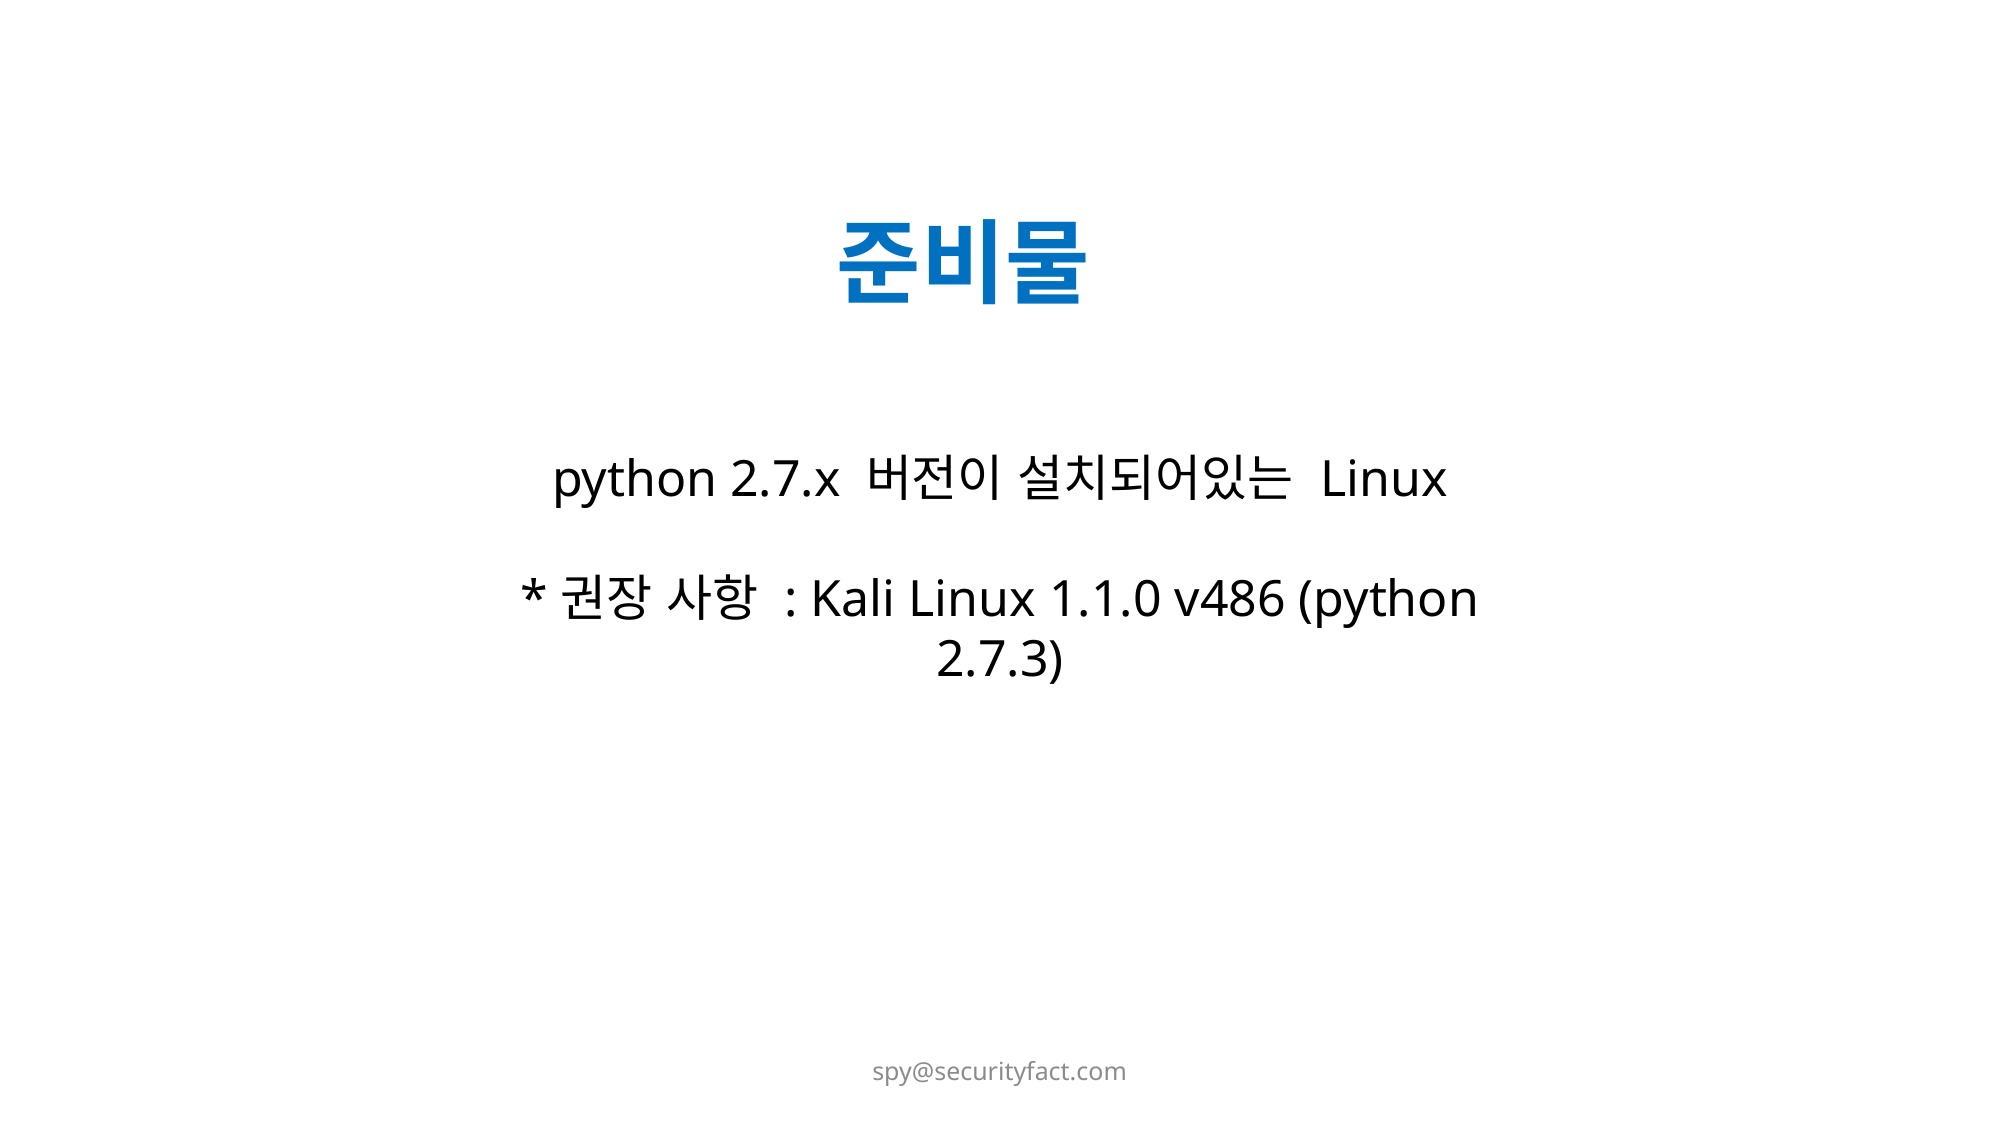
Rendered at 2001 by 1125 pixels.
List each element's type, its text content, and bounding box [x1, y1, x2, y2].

text_box python 2.7.x 버전이 설치되어있는 Linux *권장 사항 : Kali Linux 1.1.0 v486 (python 2.7.3) [442, 439, 1558, 695]
footer spy@securityfact.com [662, 1042, 1338, 1103]
text_box 준비물 [821, 197, 1179, 323]
